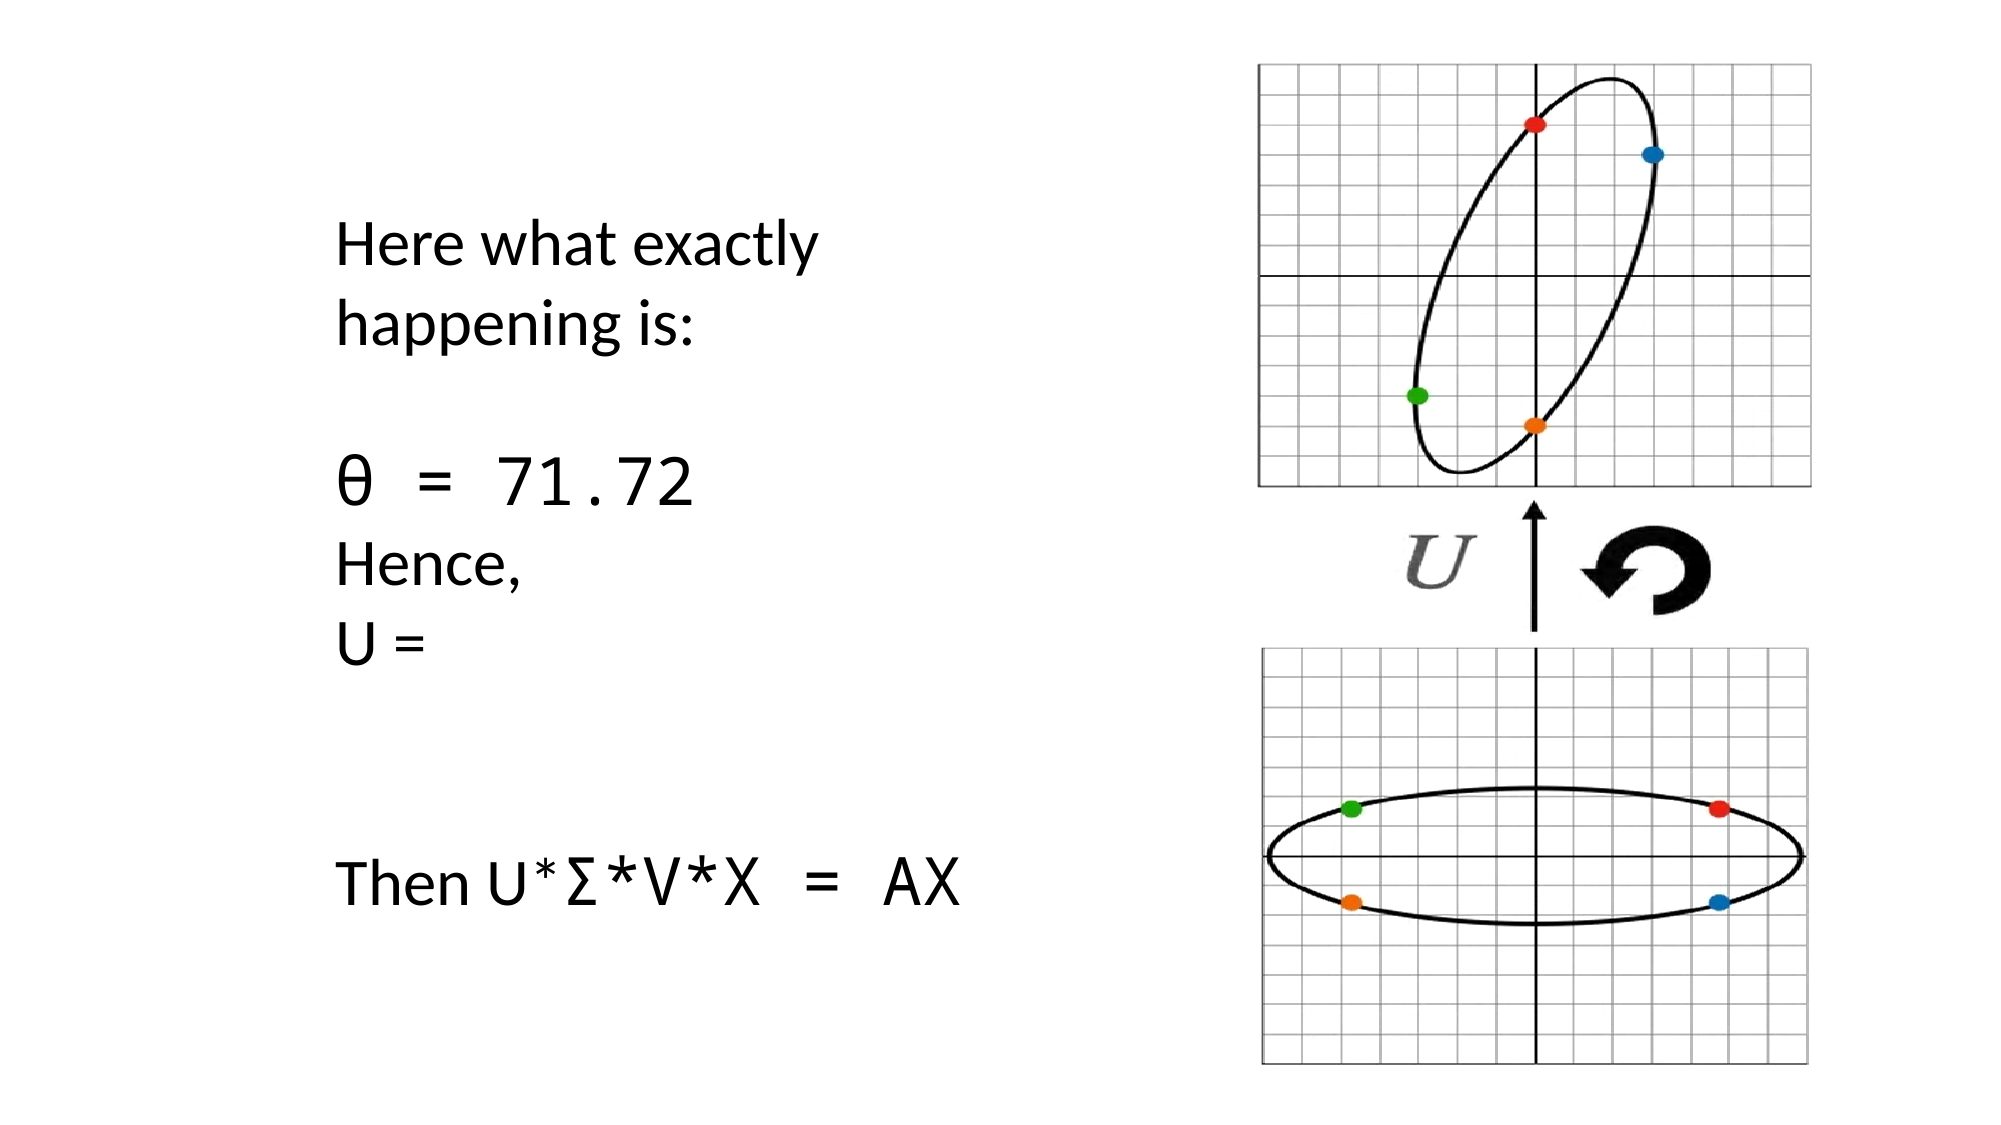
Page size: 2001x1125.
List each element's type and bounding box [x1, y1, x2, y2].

picture [1239, 60, 1829, 1082]
